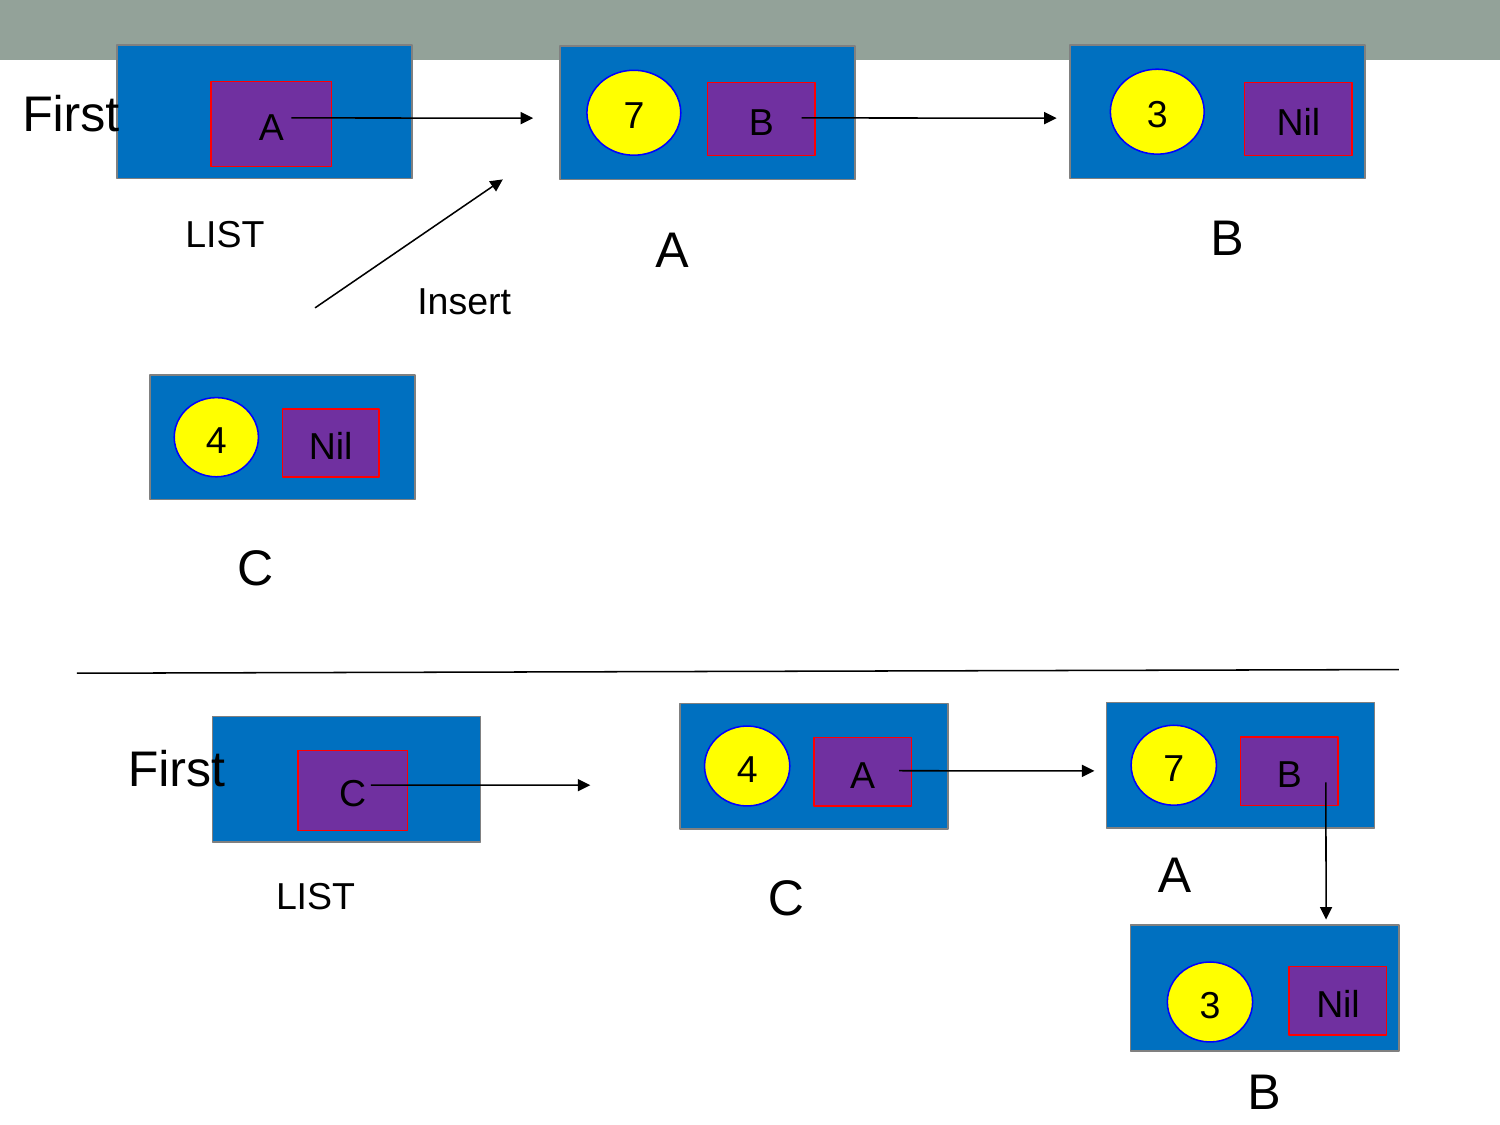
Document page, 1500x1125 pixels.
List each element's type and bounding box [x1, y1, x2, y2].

text_box [7, 44, 1366, 264]
text_box [314, 179, 506, 314]
text_box [112, 702, 1400, 1103]
text_box [149, 374, 416, 579]
